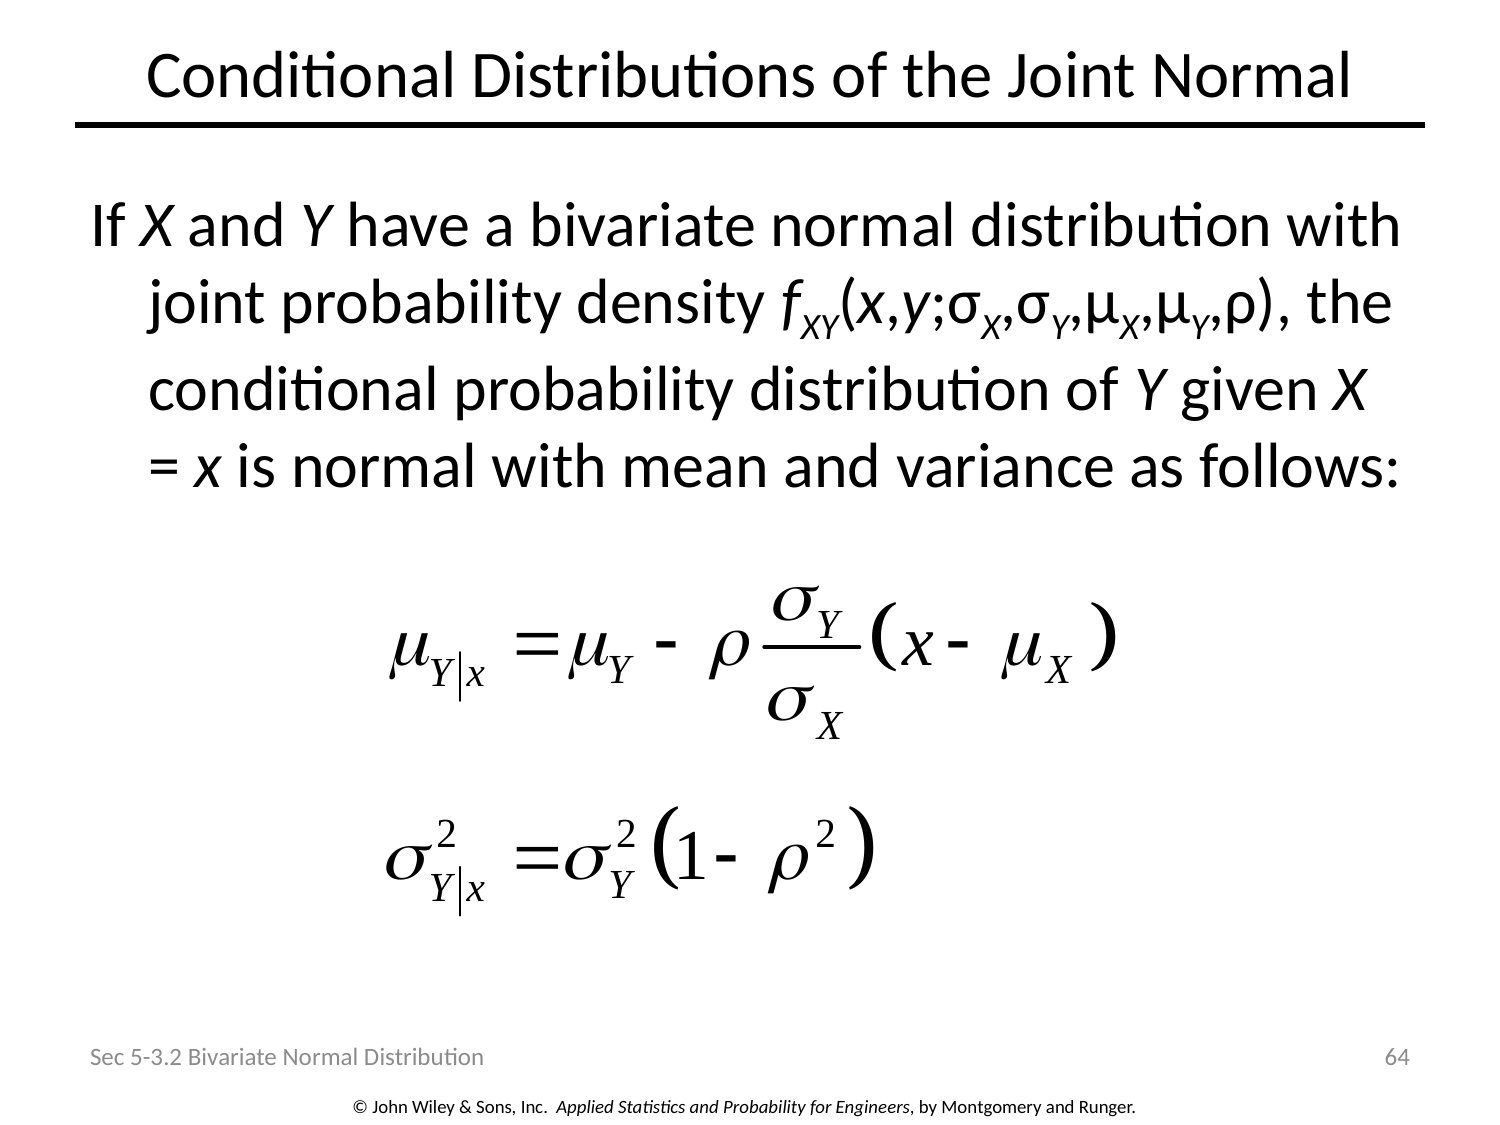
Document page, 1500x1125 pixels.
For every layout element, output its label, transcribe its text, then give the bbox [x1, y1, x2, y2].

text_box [374, 549, 1126, 932]
list If X and Y have a bivariate normal distribution with joint probability density fXY(x,y;σX,σY,μX,μY,ρ), the conditional probability distribution of Y given X = x is normal with mean and variance as follows: [75, 174, 1425, 513]
slide_number 64 [1250, 1025, 1425, 1085]
footer Sec 5-3.2 Bivariate Normal Distribution [75, 1025, 888, 1085]
title Conditional Distributions of the Joint Normal [75, 0, 1425, 143]
